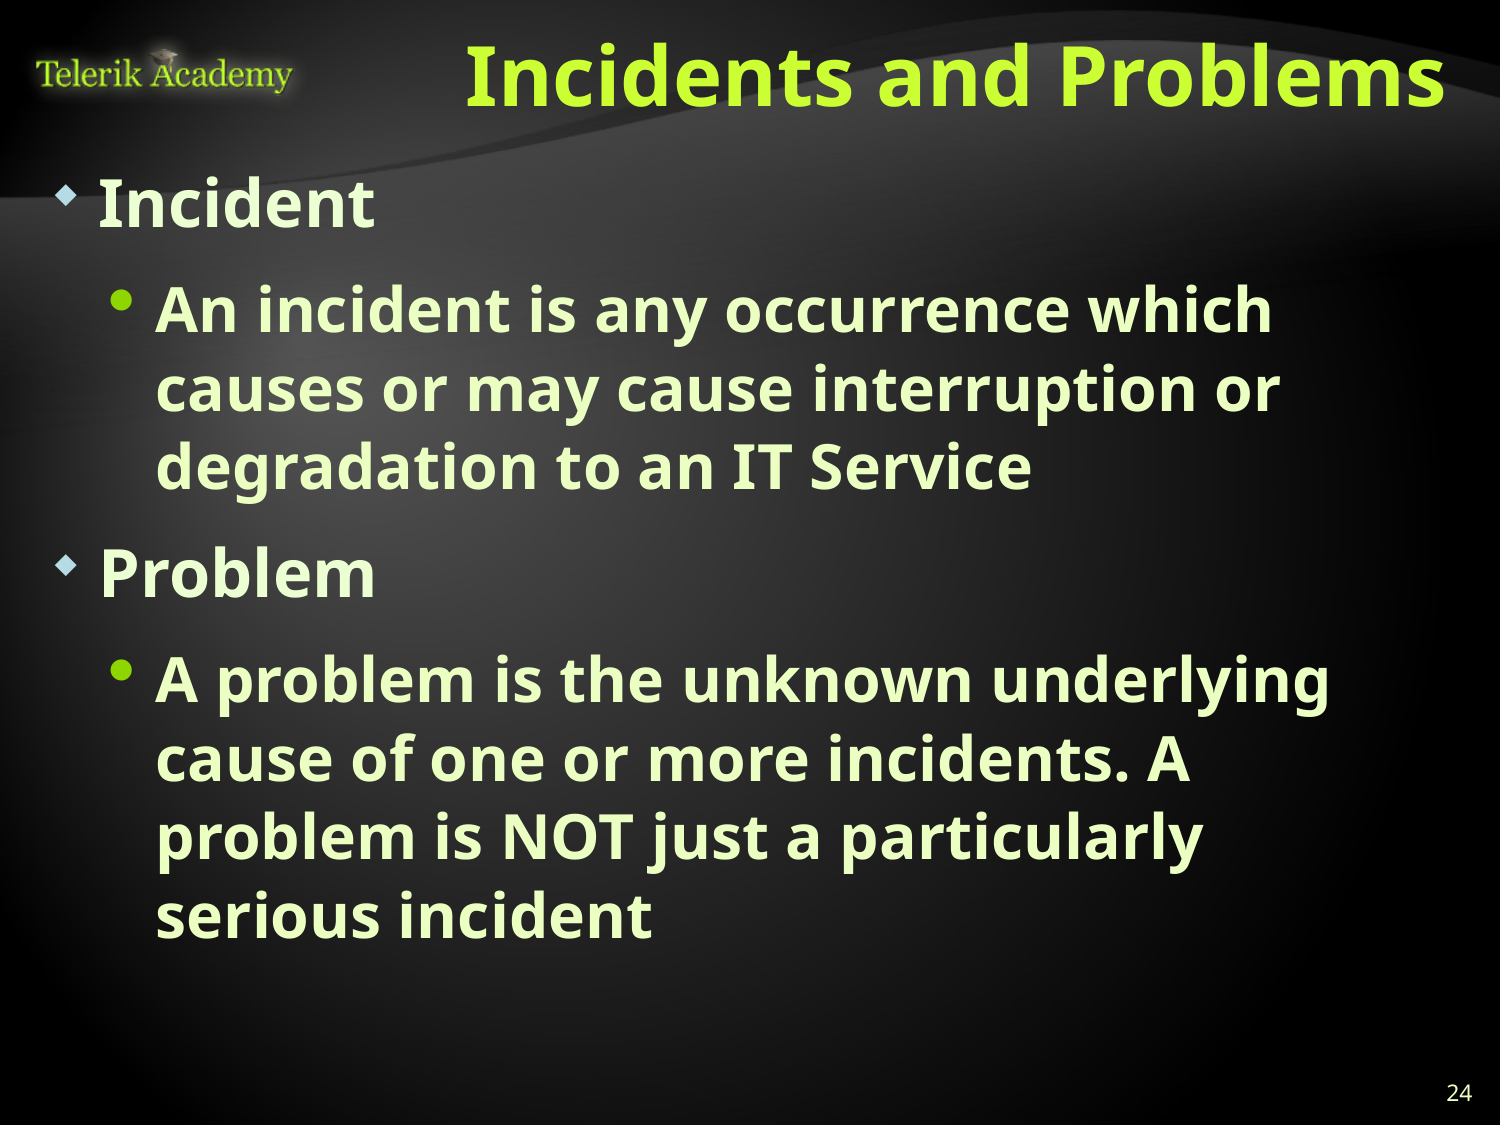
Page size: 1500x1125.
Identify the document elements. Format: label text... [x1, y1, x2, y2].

title Incidents and Problems [300, 12, 1463, 149]
slide_number 24 [1412, 1074, 1488, 1113]
picture [0, 0, 1500, 1125]
list Incident An incident is any occurrence which causes or may cause interruption or degradation to an IT Service Problem A problem is the unknown underlying cause of one or more incidents. A problem is NOT just a particularly serious incident [37, 149, 1463, 1100]
